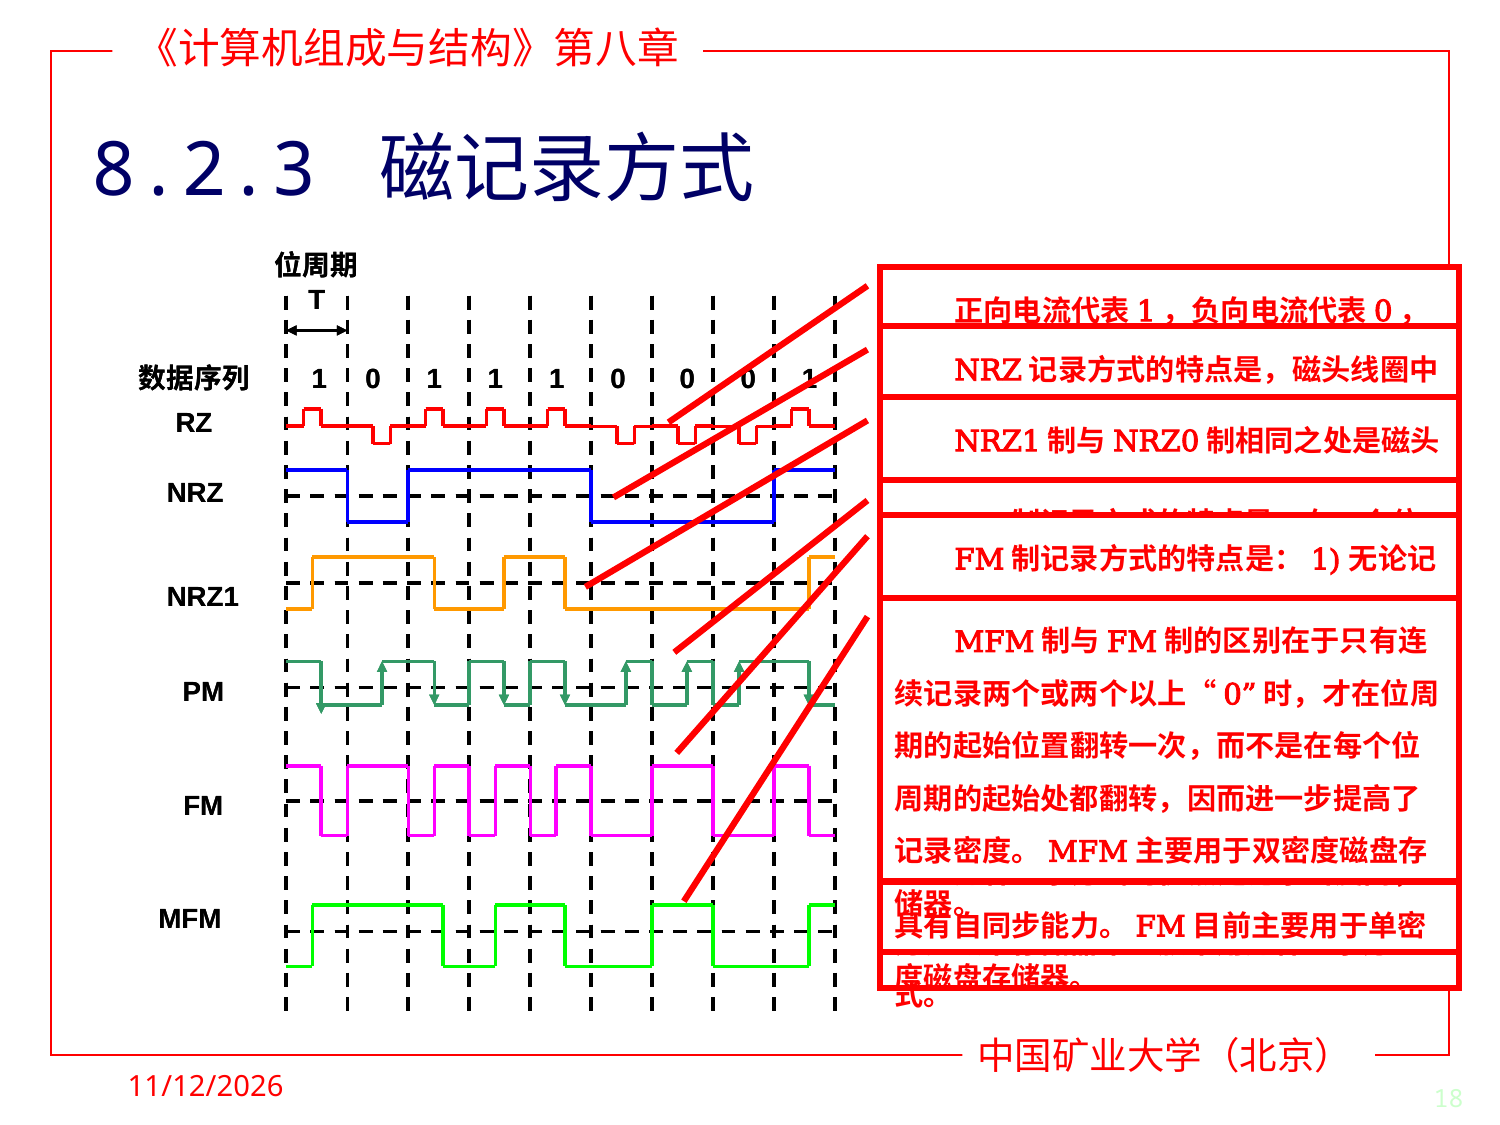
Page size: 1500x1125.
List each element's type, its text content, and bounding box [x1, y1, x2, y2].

text_box FM制记录方式的特点是：1)无论记录的代码是1或0，在相邻两个存储元交界处电流都要改变方向；2)记录1时电流一定要在位周期中间改变方向，写“1”电流的频率是写“0”电流频率的2倍，故称倍频法。 这种纪录方式的优点是记录密度高，具有自同步能力。FM目前主要用于单密度磁盘存储器。 [1046, 882, 1459, 953]
text_box 正向电流代表1，负向电流代表0，不论某存储元记录的代码是O或1，在记录下一个信息之前，记录电流要恢复到零电流（即没有电流）。 这种记录方式简单易行，但记录密度低，抗干扰能力差，往往把各种干扰的电流信号也同时记入。 [1046, 267, 1459, 326]
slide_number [112, 1050, 425, 1125]
text_box MFM制与FM制的区别在于只有连续记录两个或两个以上“0”时，才在位周期的起始位置翻转一次，而不是在每个位周期的起始处都翻转，因而进一步提高了记录密度。MFM主要用于双密度磁盘存储器。 [1046, 597, 1459, 882]
subtitle [112, 231, 1411, 267]
title 8.2.3 磁记录方式 [76, 111, 1435, 219]
picture [112, 243, 1046, 1022]
text_box NRZ1制与NRZ0制相同之处是磁头线圈中始终有电流通过。不同处在于，记录“ 0”时电流方向不变，只有遇到“ 1”时才改变方向。 [1046, 397, 1459, 479]
text_box PM制记录方式的特点是，在一个位周期的中间位置，电流由负到正为l，由正到负为0，即利用电流相位的变化进行写“ l”或写“ 0”，所以通过磁头中的电流方向一定要改变一次。这种记录方式中“ 1”和“ 0”的读出信号相位不同，抗干扰能力较强。另外读出信号经分离电路可提取自同步定时脉冲，所以具有自同步能力。磁带存储器中一般采用这种纪录方式。 [1046, 479, 1459, 515]
subtitle [112, 988, 1411, 1041]
text_box PM制记录方式的特点是，在一个位周期的中间位置，电流由负到正为l，由正到负为0，即利用电流相位的变化进行写“ l”或写“ 0”，所以通过磁头中的电流方向一定要改变一次。这种记录方式中“ 1”和“ 0”的读出信号相位不同，抗干扰能力较强。另外读出信号经分离电路可提取自同步定时脉冲，所以具有自同步能力。磁带存储器中一般采用这种纪录方式。 [1046, 953, 1459, 988]
text_box NRZ记录方式的特点是，磁头线圈中始终有电流，不是正向电流（代表1）就是反向电流（代表0），因此不归零制记录方式的抗干扰性能较好。 [1046, 326, 1459, 397]
text_box FM制记录方式的特点是：1)无论记录的代码是1或0，在相邻两个存储元交界处电流都要改变方向；2)记录1时电流一定要在位周期中间改变方向，写“1”电流的频率是写“0”电流频率的2倍，故称倍频法。 这种纪录方式的优点是记录密度高，具有自同步能力。FM目前主要用于单密度磁盘存储器。 [1046, 515, 1459, 597]
